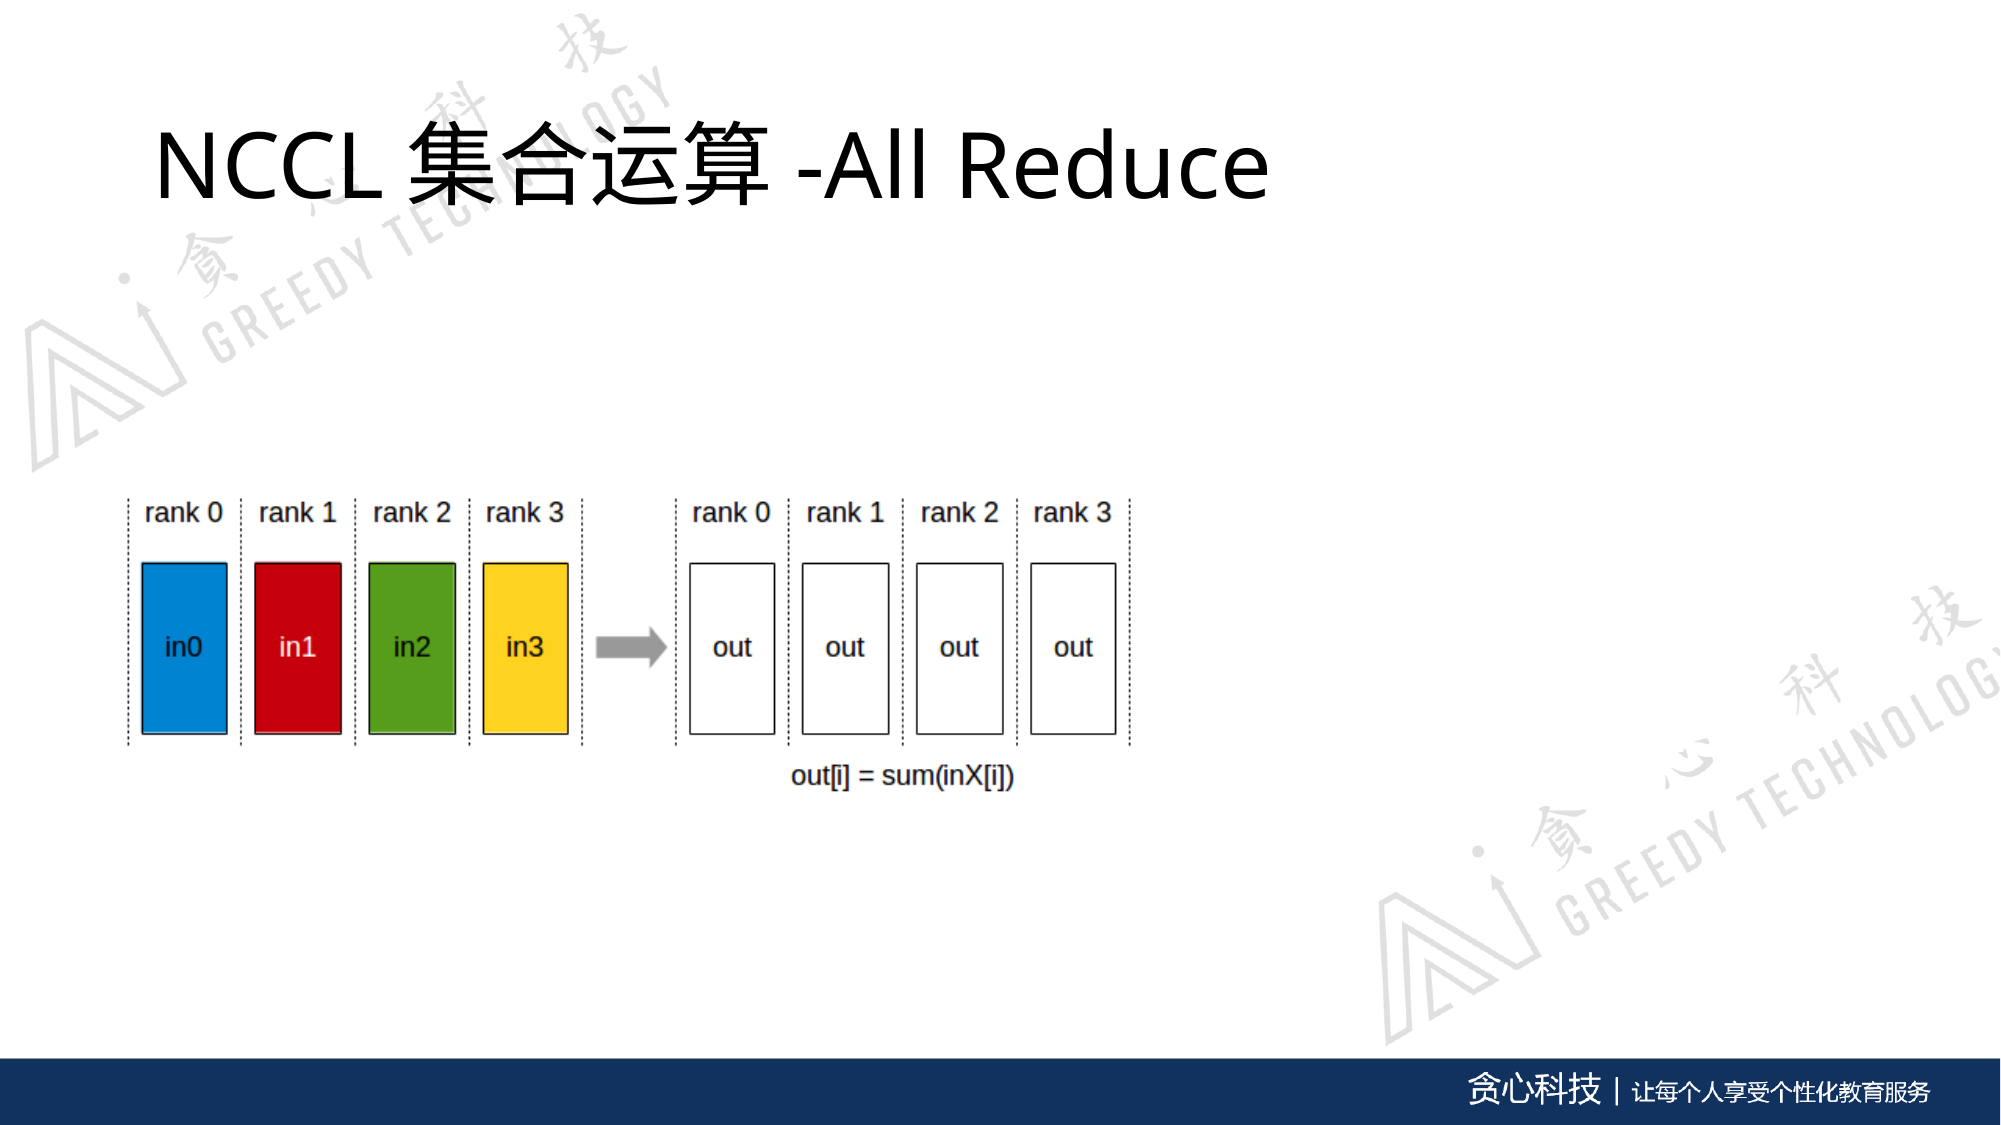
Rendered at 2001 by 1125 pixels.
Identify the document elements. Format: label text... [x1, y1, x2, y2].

title NCCL集合运算-All Reduce [137, 59, 1863, 278]
picture [0, 0, 2001, 1125]
